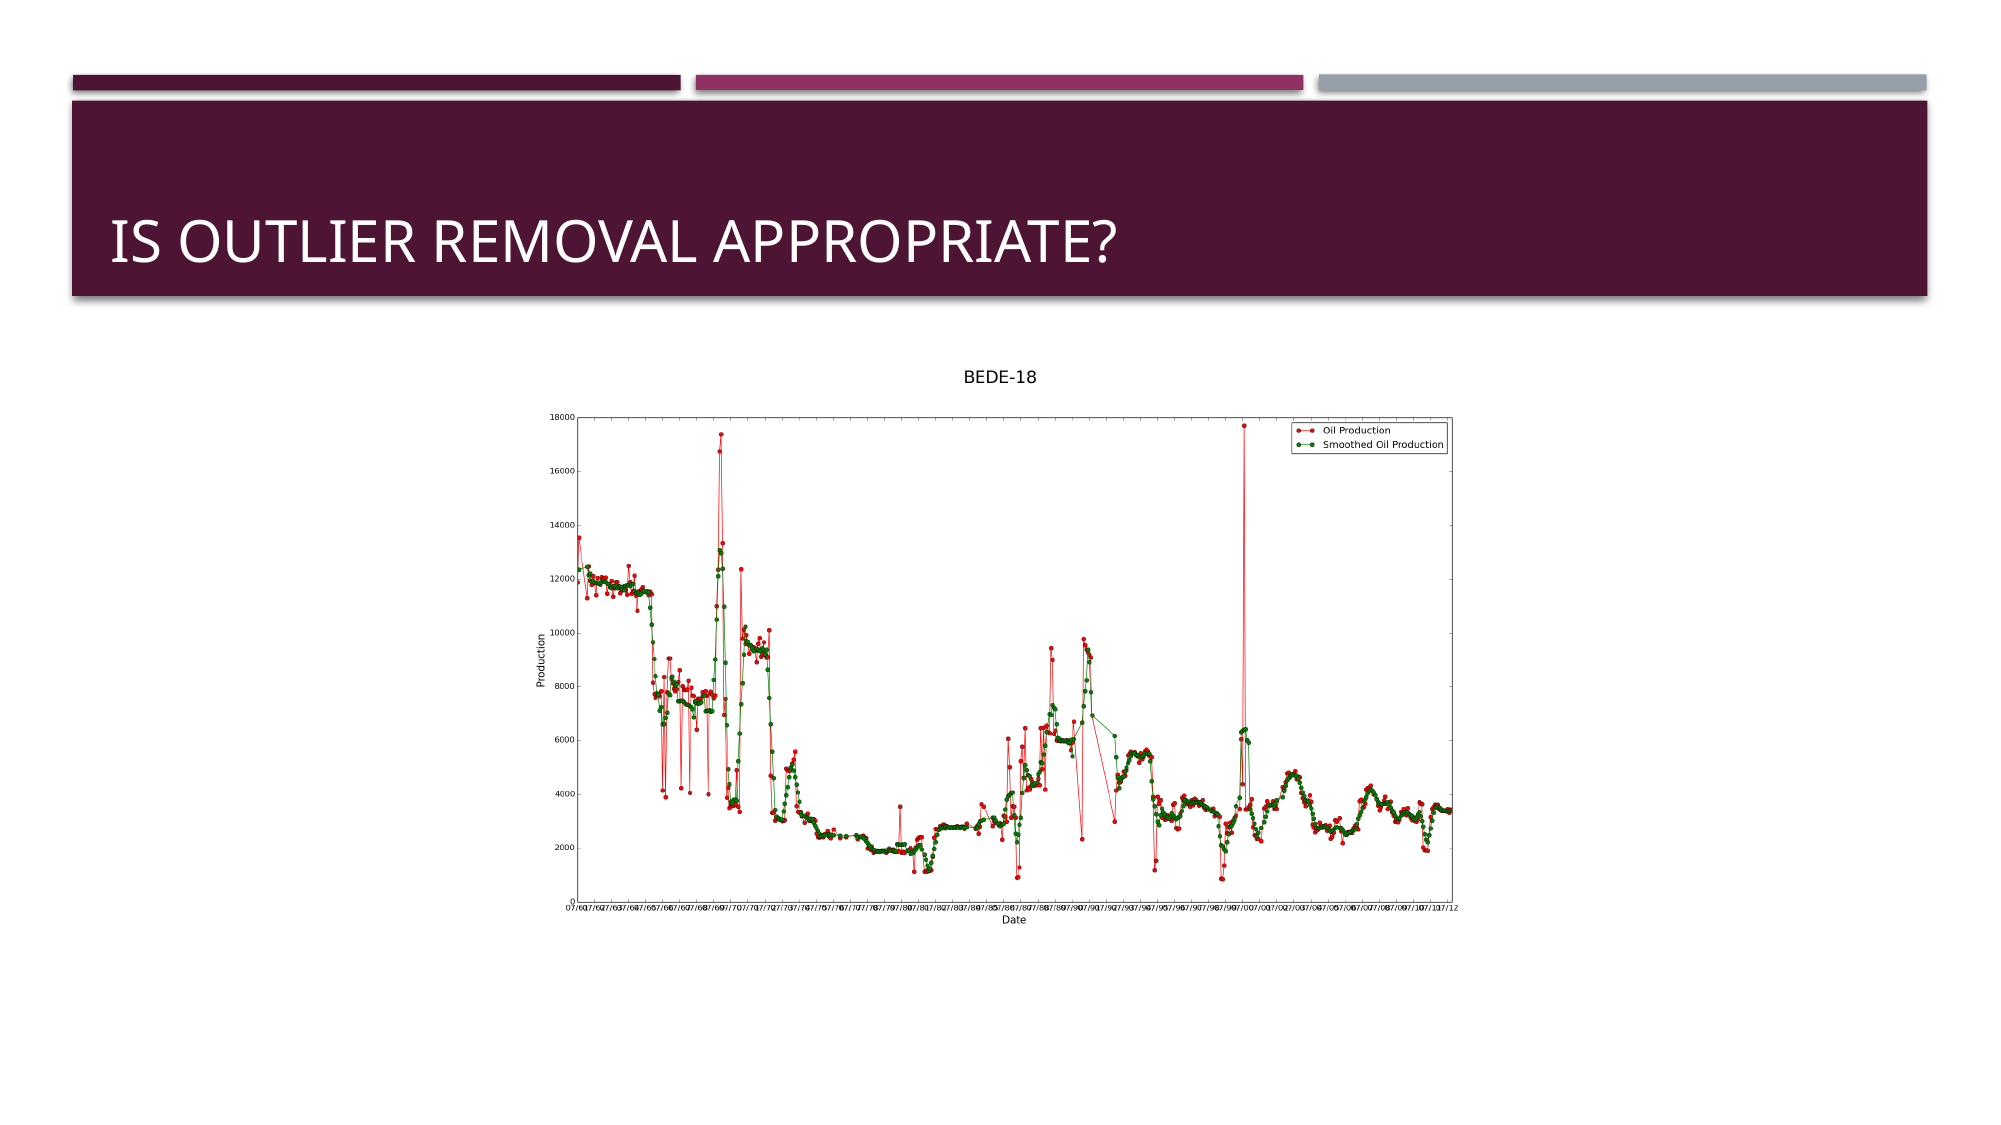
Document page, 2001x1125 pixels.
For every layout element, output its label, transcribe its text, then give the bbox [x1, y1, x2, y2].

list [436, 357, 1564, 962]
title Is Outlier Removal Appropriate? [95, 115, 1905, 282]
